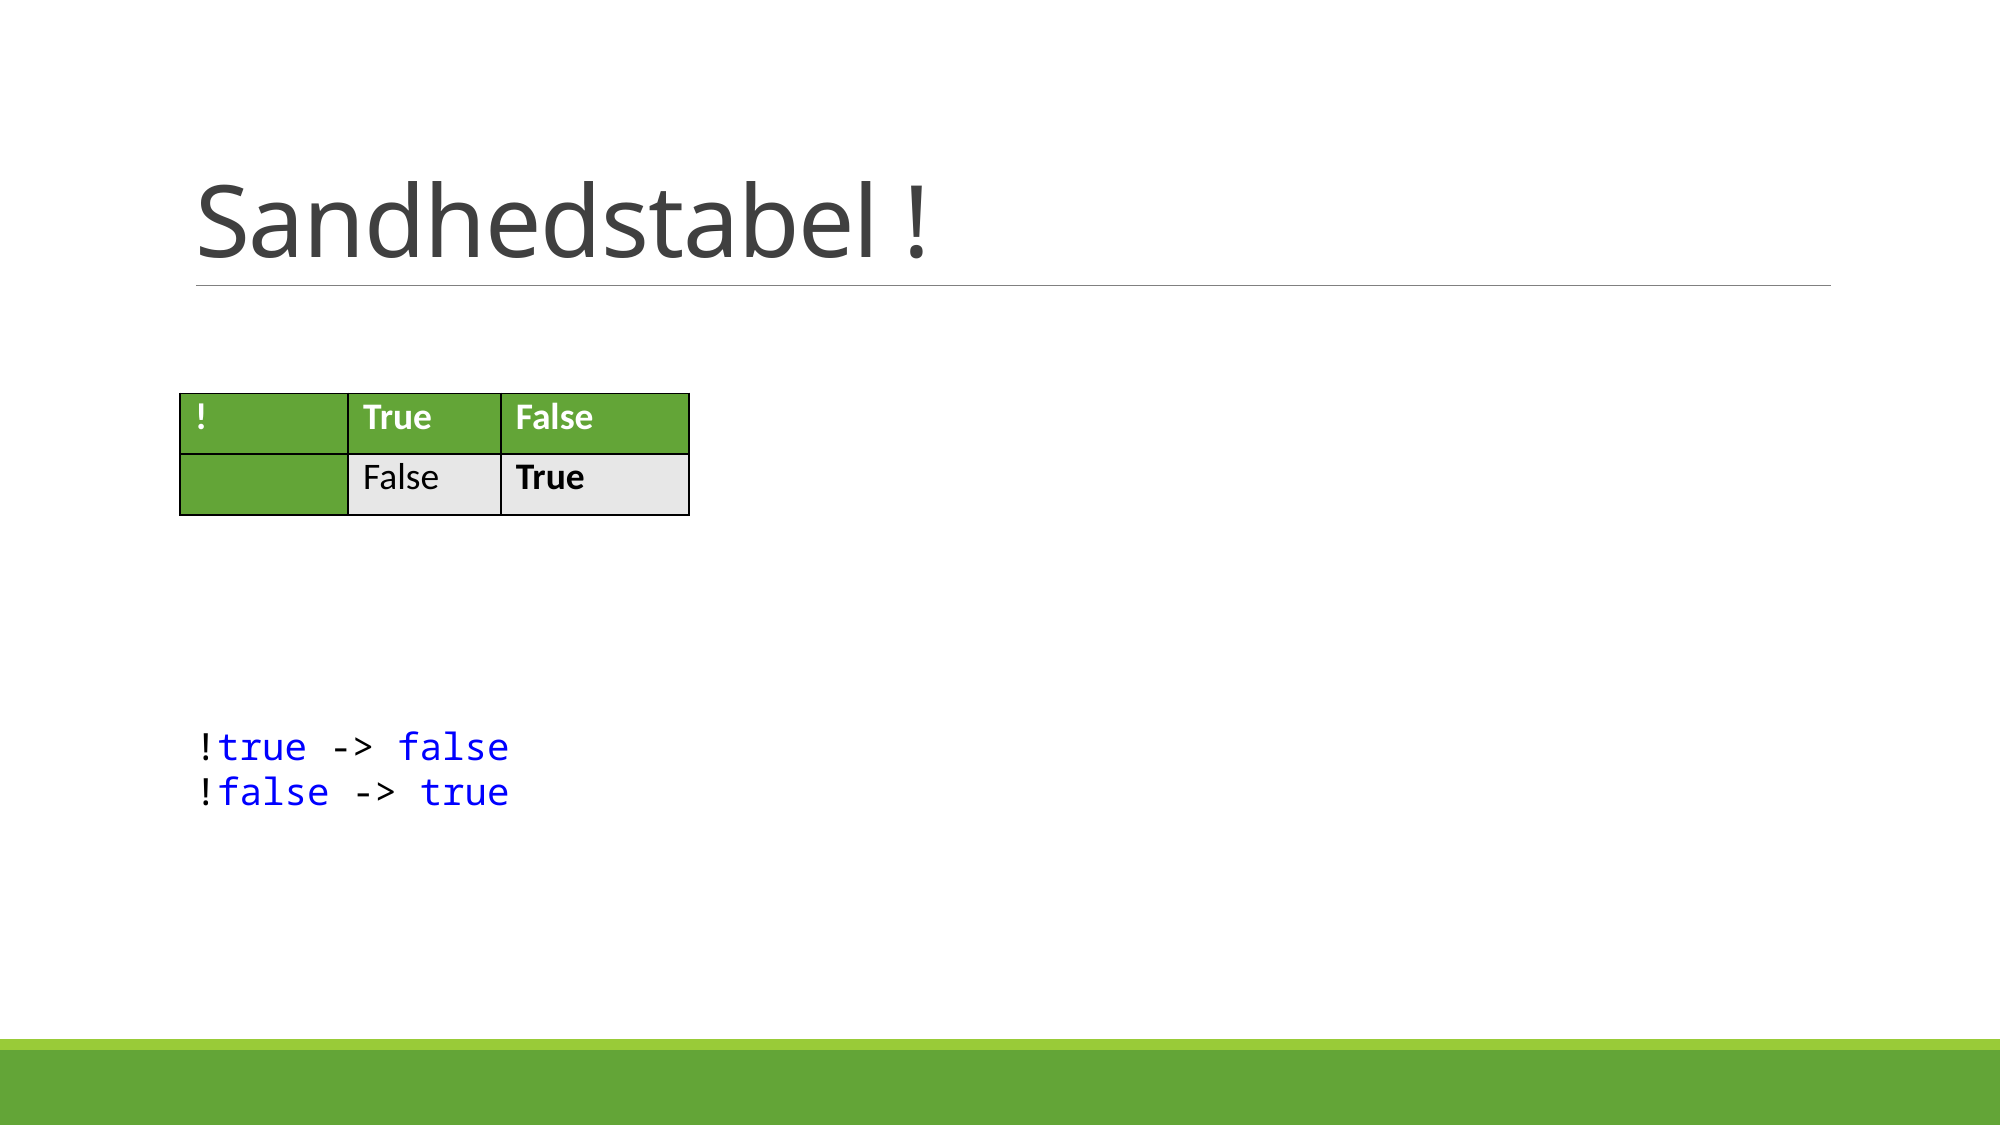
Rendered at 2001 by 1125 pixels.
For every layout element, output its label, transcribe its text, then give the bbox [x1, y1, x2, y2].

title Sandhedstabel ! [180, 47, 1830, 285]
table_header ! [181, 394, 347, 453]
table_cell True [502, 455, 688, 514]
table_cell [181, 455, 347, 514]
table_header False [502, 394, 688, 453]
text_box !true -> false !false -> true [179, 715, 737, 821]
table_header True [349, 394, 500, 453]
table_cell False [349, 455, 500, 514]
